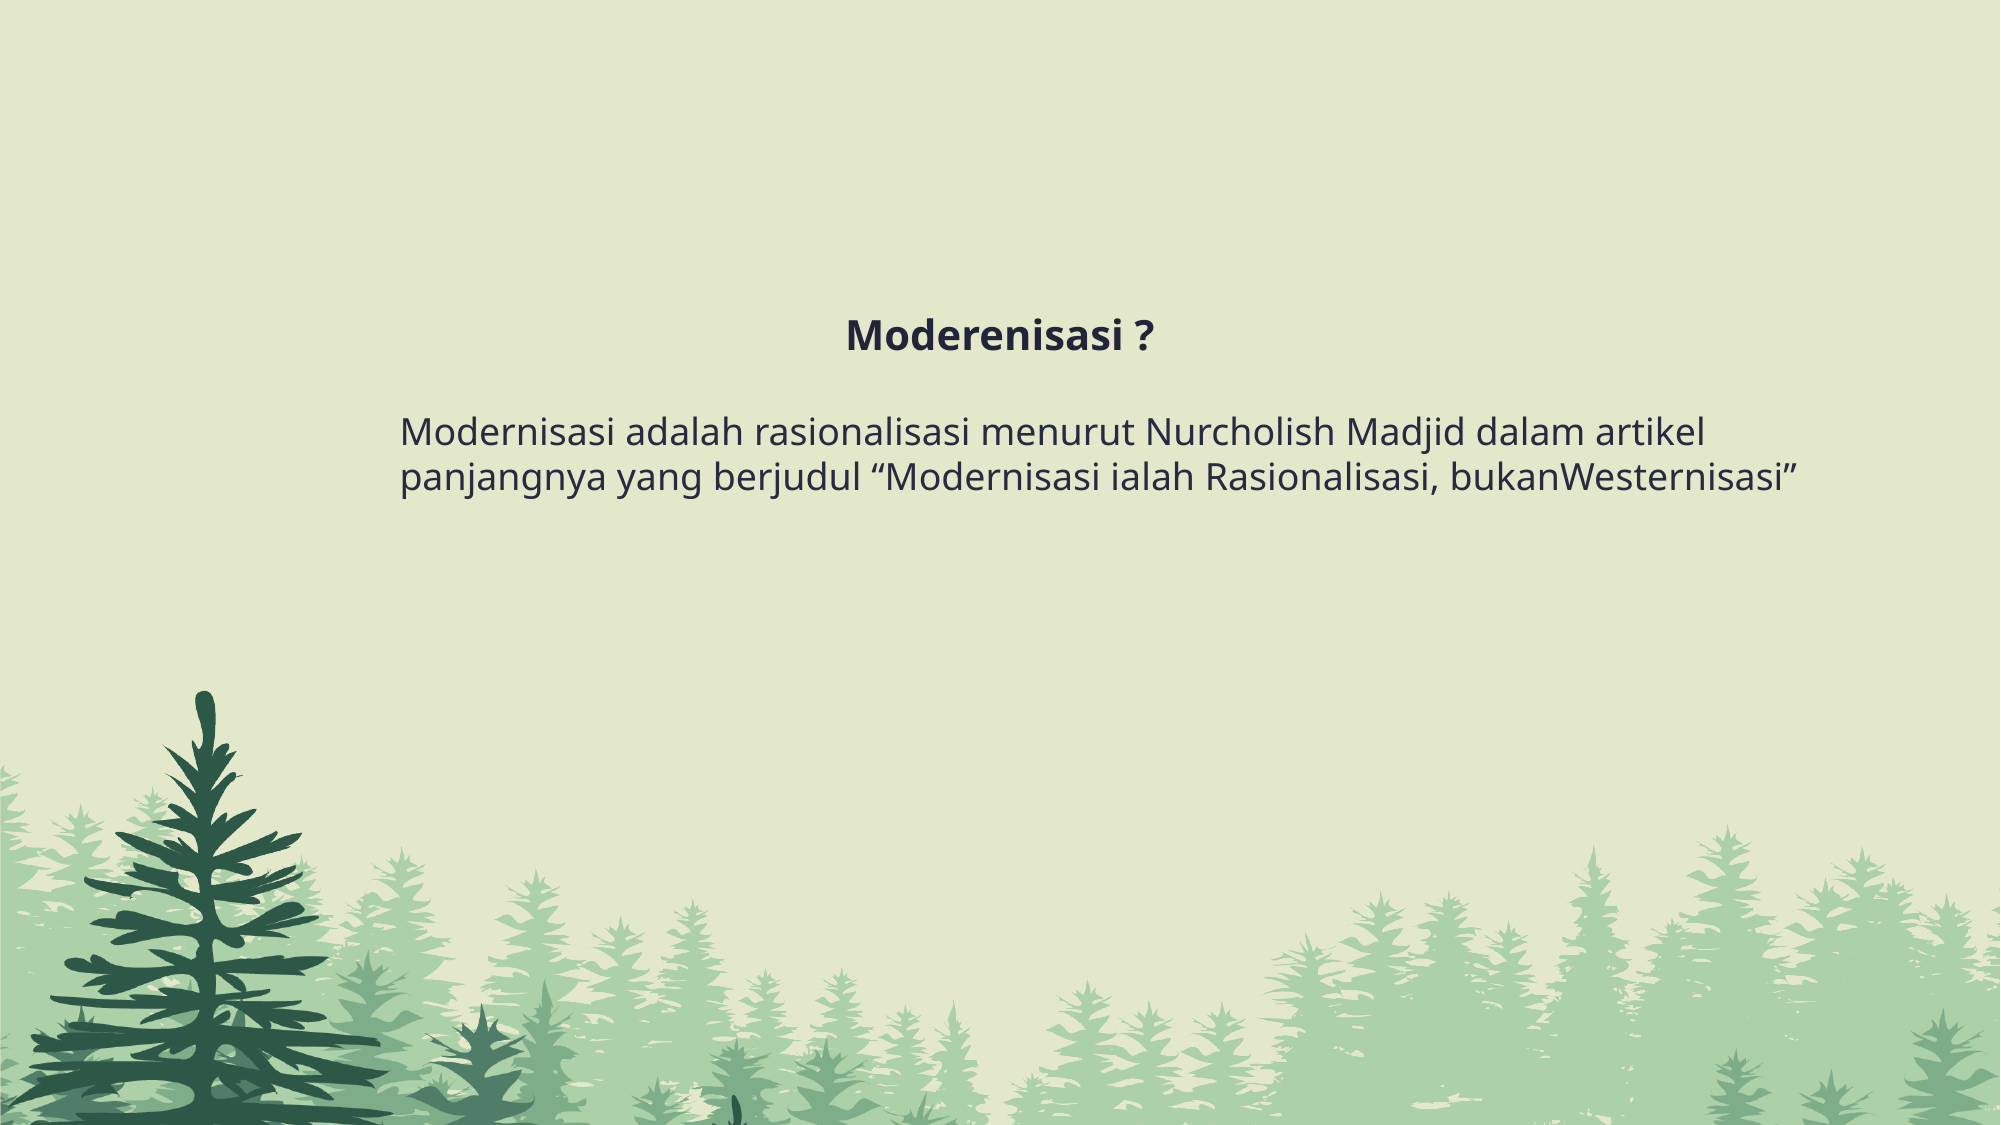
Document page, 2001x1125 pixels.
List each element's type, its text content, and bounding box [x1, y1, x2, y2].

text_box Moderenisasi ? [830, 301, 1170, 366]
text_box Modernisasi adalah rasionalisasi menurut Nurcholish Madjid dalam artikel panjangnya yang berjudul “Modernisasi ialah Rasionalisasi, bukanWesternisasi” [384, 400, 1837, 506]
picture [0, 652, 2000, 1125]
